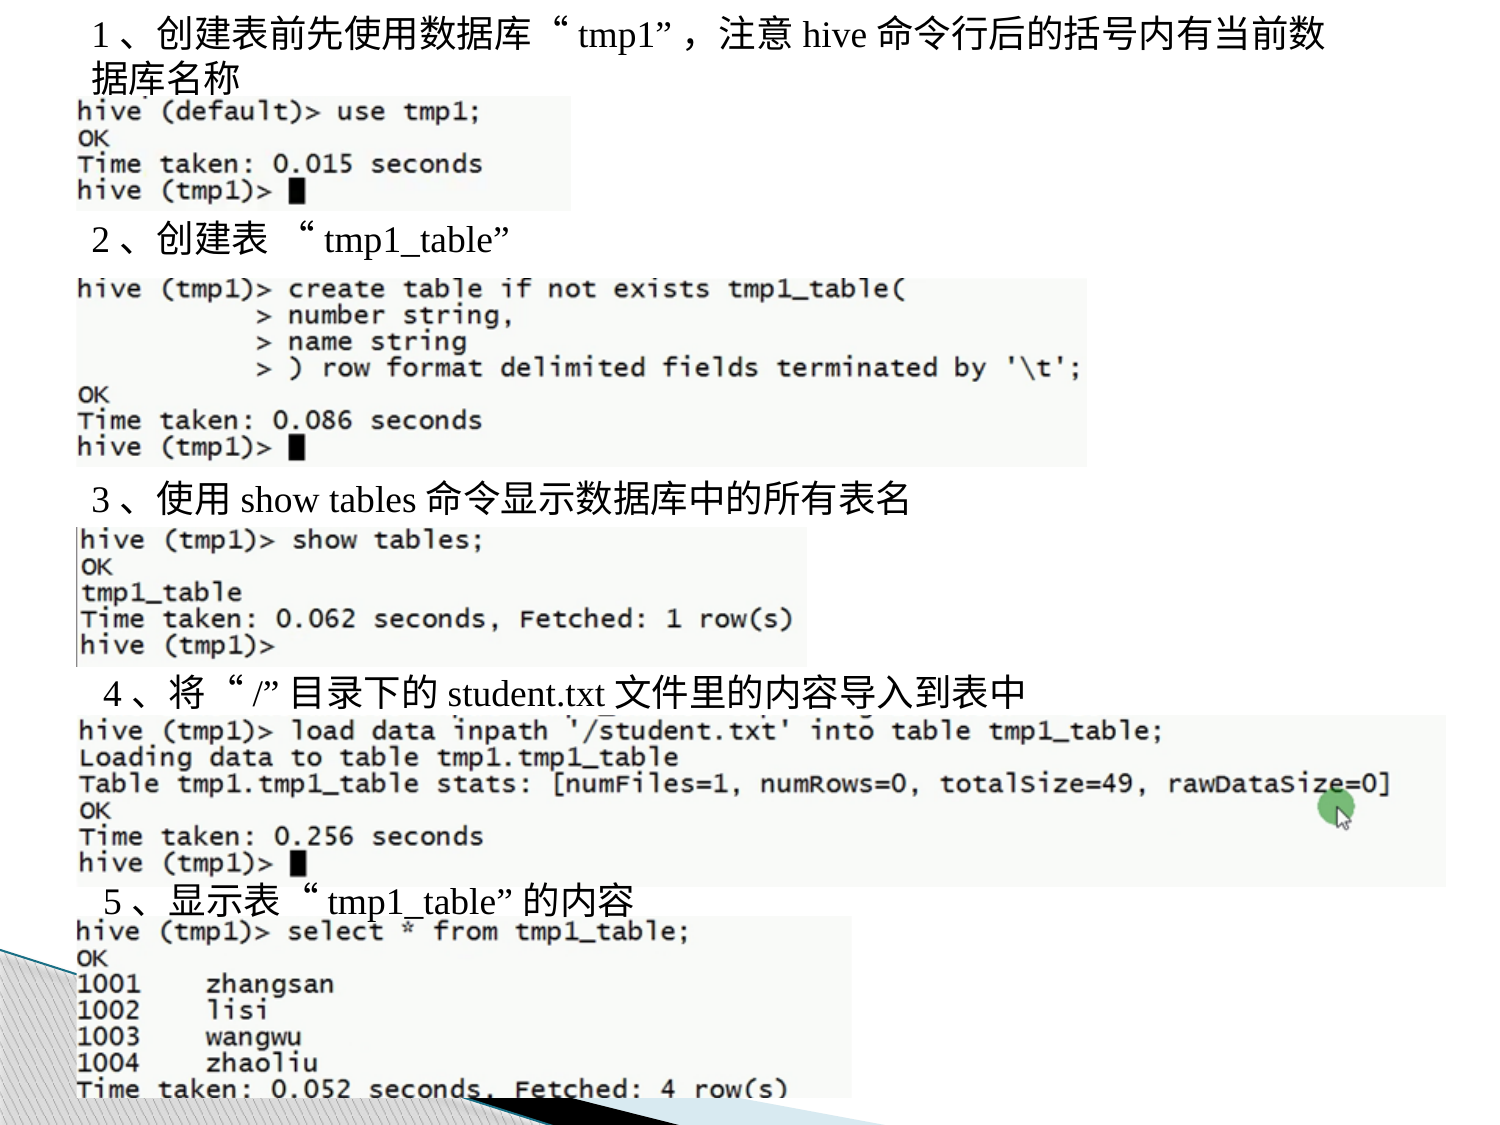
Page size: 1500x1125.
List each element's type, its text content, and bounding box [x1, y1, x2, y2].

text_box 5、显示表“tmp1_table”的内容 [88, 898, 1376, 930]
picture [76, 916, 852, 1099]
text_box 3、使用show tables命令显示数据库中的所有表名 [76, 467, 1365, 528]
picture [76, 278, 1087, 467]
text_box 4、将“/”目录下的student.txt文件里的内容导入到表中 [88, 661, 1376, 715]
picture [76, 526, 807, 667]
text_box 1、创建表前先使用数据库“tmp1”，注意hive命令行后的括号内有当前数据库名称 [76, 2, 1365, 108]
picture [76, 715, 1446, 887]
text_box 2、创建表 “tmp1_table” [76, 208, 1365, 268]
picture [76, 96, 571, 212]
